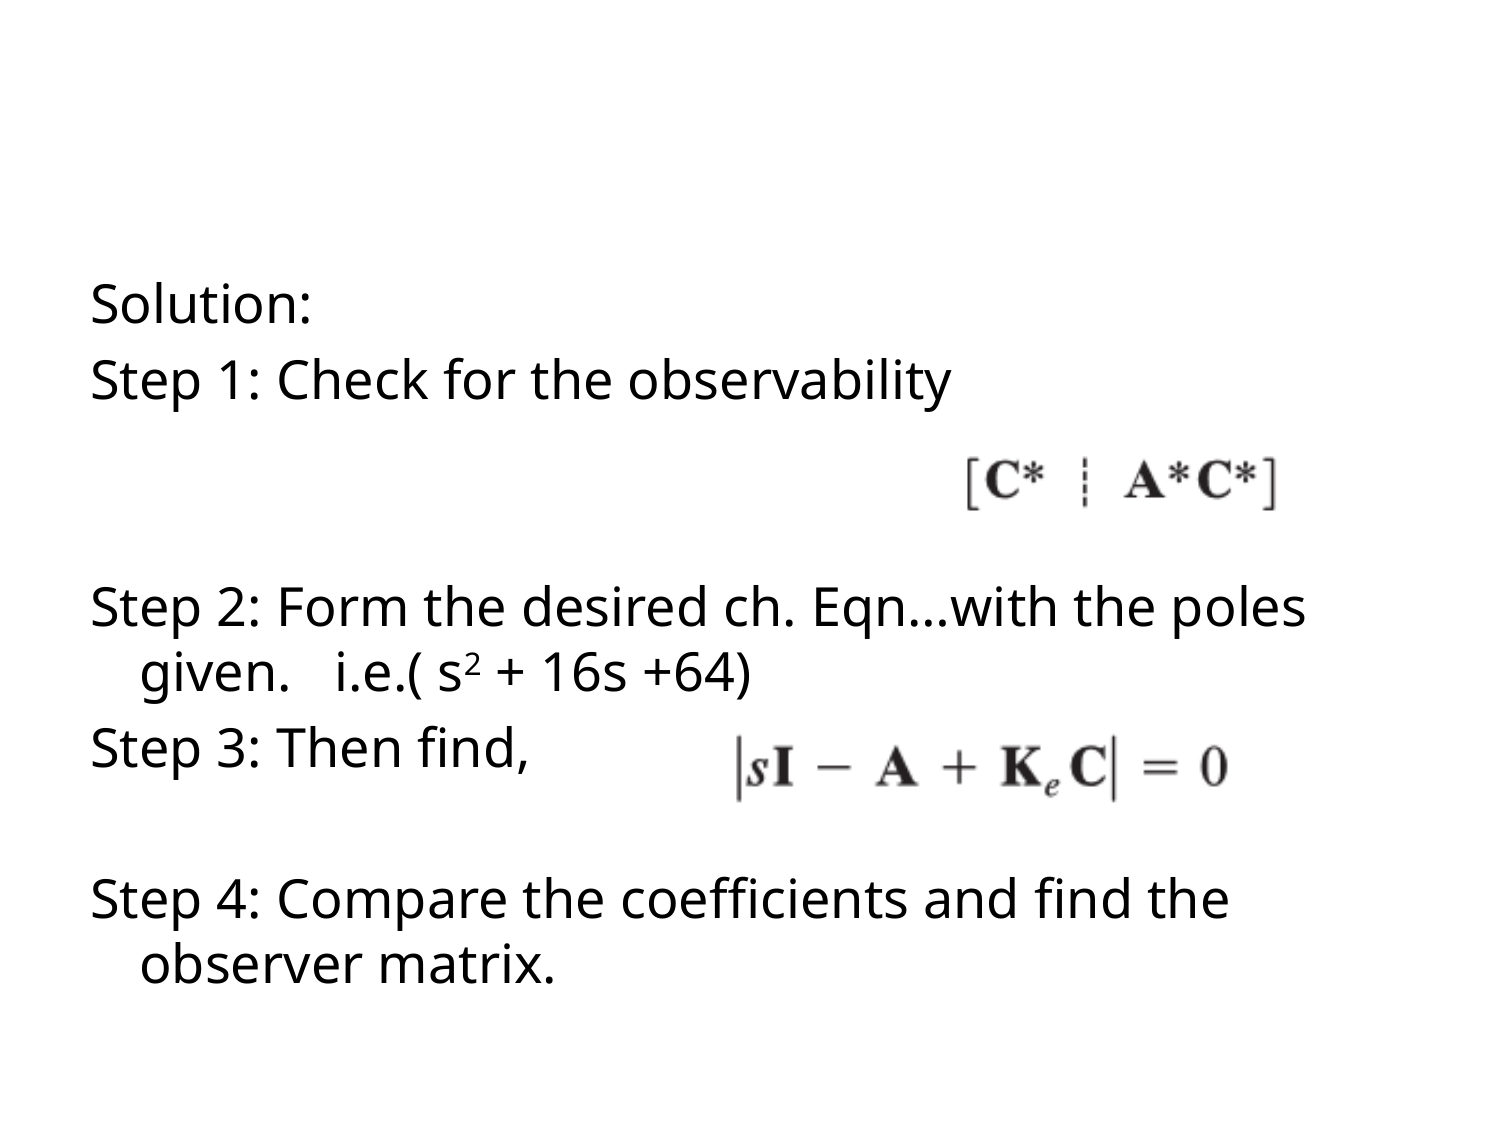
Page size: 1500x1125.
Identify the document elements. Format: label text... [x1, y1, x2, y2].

picture [950, 409, 1290, 541]
picture [726, 714, 1248, 821]
list Solution: Step 1: Check for the observability Step 2: Form the desired ch. Eqn…with the poles given. i.e.( s2 + 16s +64) Step 3: Then find, Step 4: Compare the coefficients and find the observer matrix. [75, 262, 1425, 1005]
